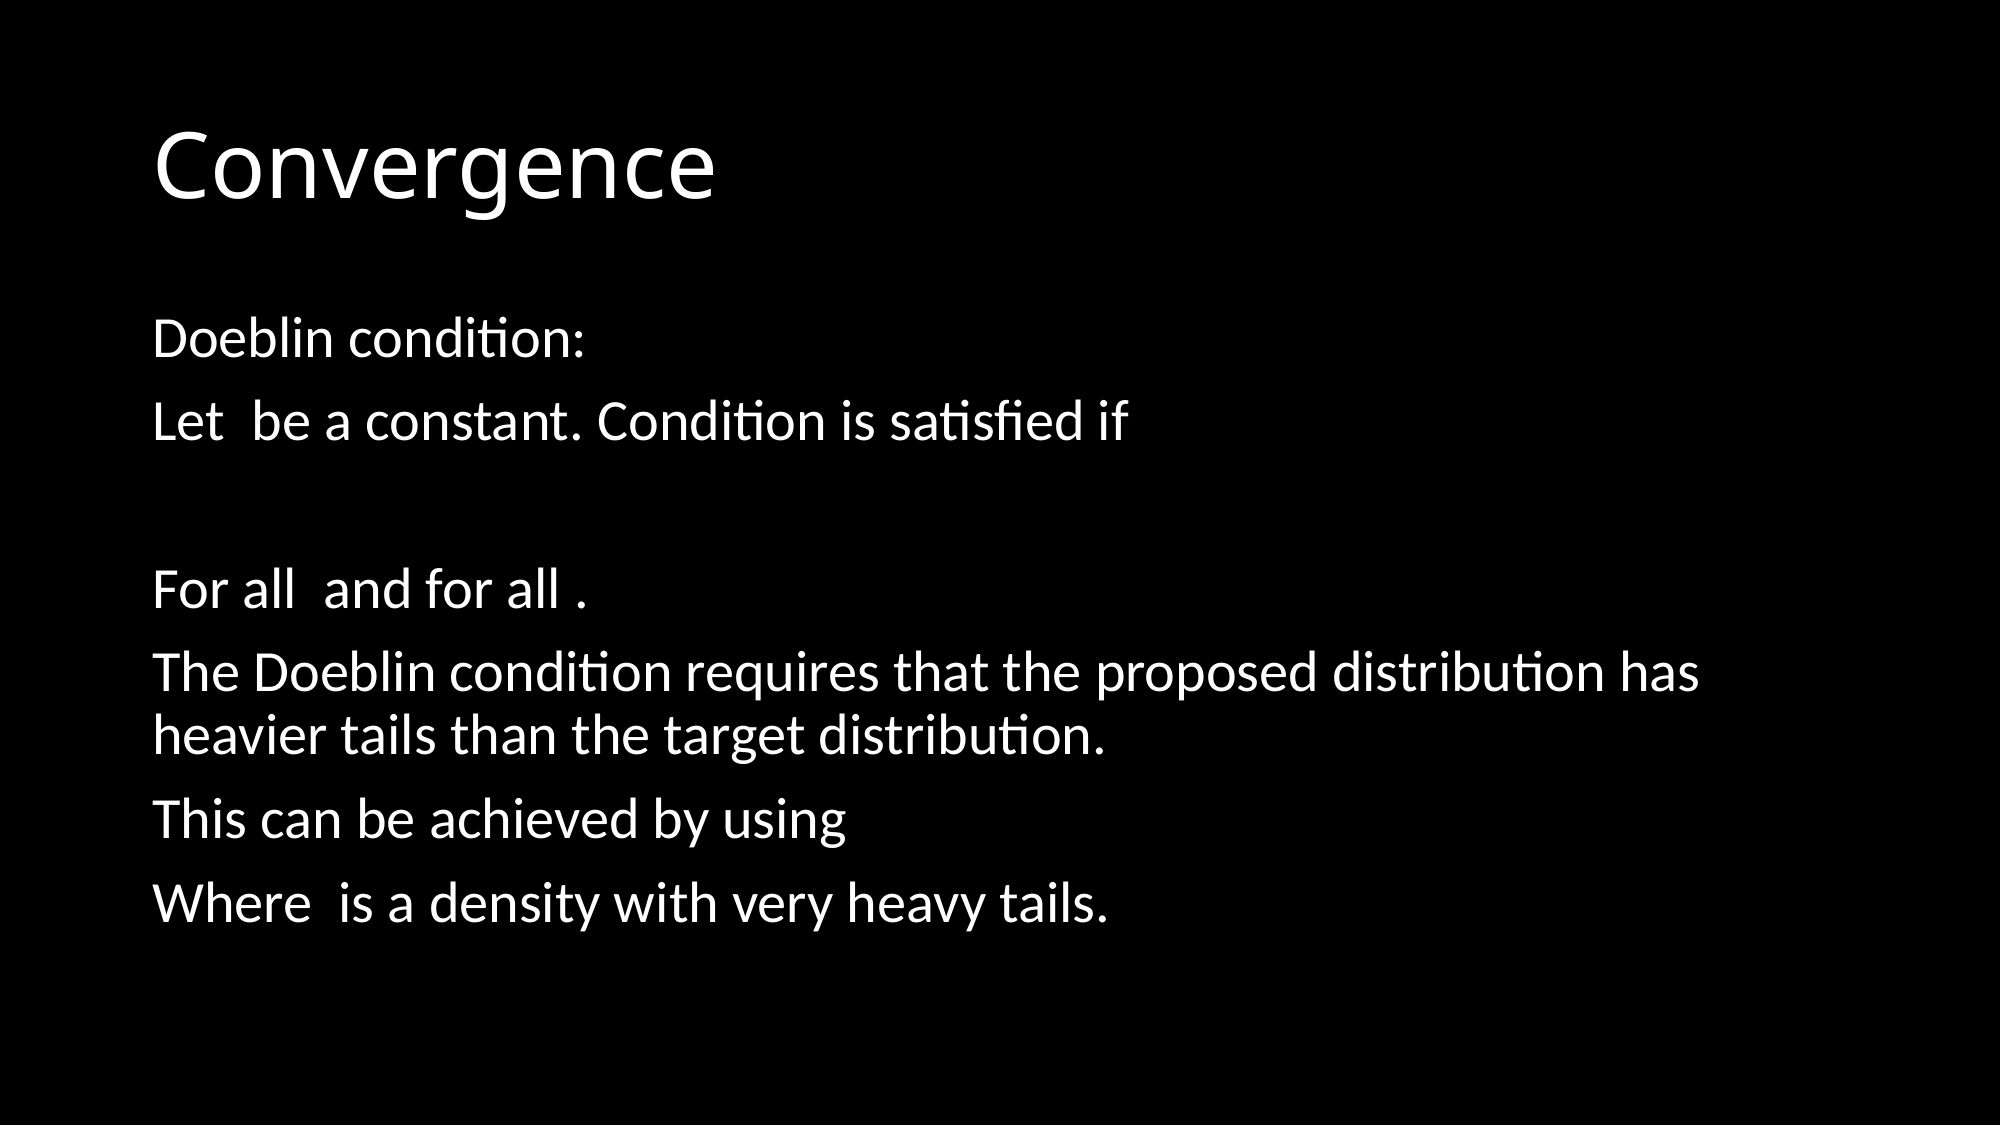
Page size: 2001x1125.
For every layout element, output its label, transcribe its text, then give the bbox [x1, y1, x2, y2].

title Convergence [137, 59, 1863, 278]
